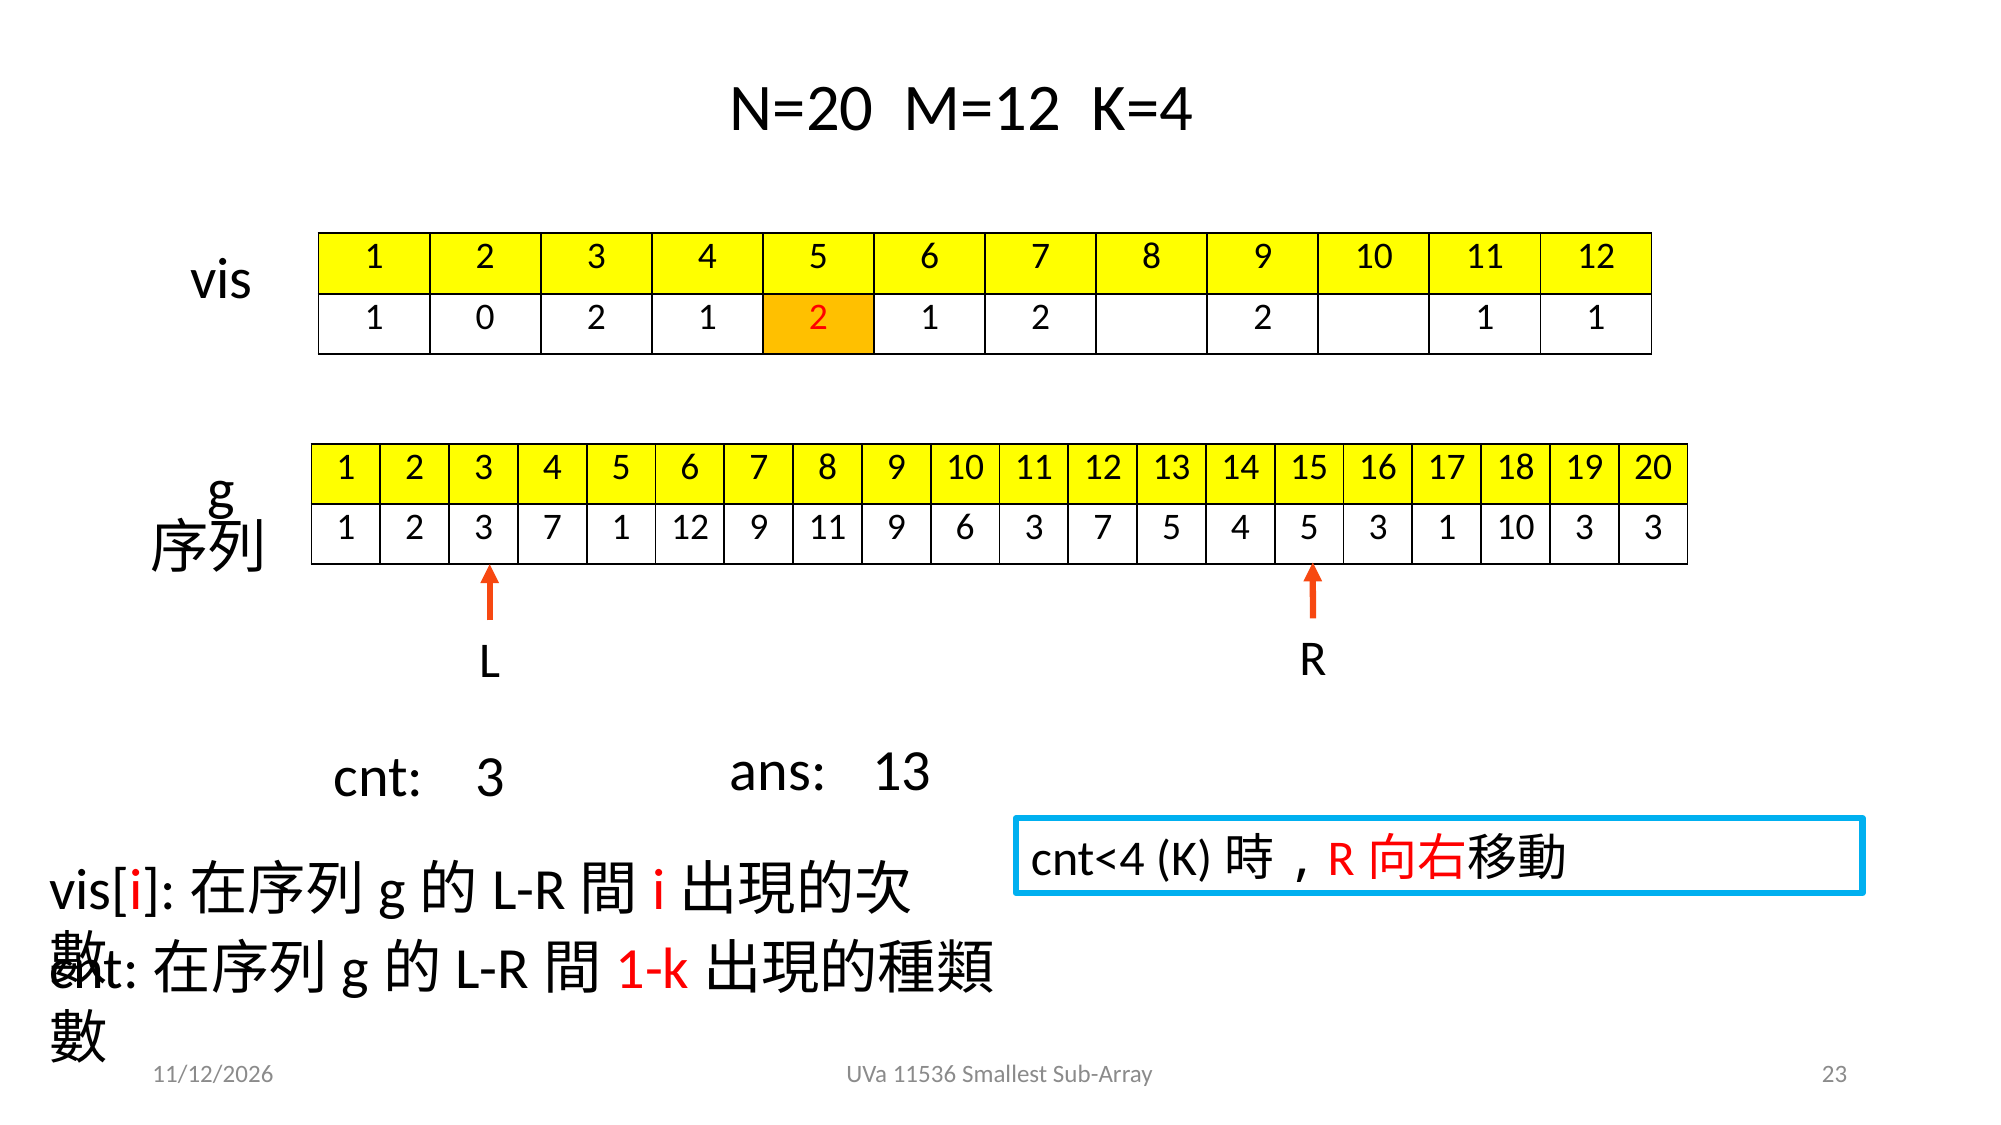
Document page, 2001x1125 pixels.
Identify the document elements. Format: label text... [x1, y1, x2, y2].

table_header 16 [1344, 445, 1411, 503]
table_cell 2 [764, 295, 873, 353]
table_cell 11 [794, 505, 861, 563]
table_header 15 [1276, 445, 1343, 503]
table_header 14 [1207, 445, 1274, 503]
table_header 8 [794, 445, 861, 503]
table_header 11 [1430, 234, 1540, 293]
table_cell 9 [863, 505, 930, 563]
text_box 3 [460, 730, 604, 816]
table_cell 10 [1482, 505, 1549, 563]
table_header 5 [764, 234, 873, 293]
table_cell 1 [875, 295, 984, 353]
table_header 9 [863, 445, 930, 503]
text_box cnt<4 (K)時, R向右移動 [1015, 818, 1863, 893]
table_header 1 [319, 234, 429, 293]
text_box cnt:在序列g的L-R間1-k出現的種類數 [34, 922, 1044, 1078]
table_cell 3 [1000, 505, 1067, 563]
table_header 13 [1138, 445, 1205, 503]
table_cell 3 [450, 505, 517, 563]
table_header 8 [1097, 234, 1206, 293]
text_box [1270, 562, 1356, 695]
table_header 4 [653, 234, 762, 293]
text_box 序列 [135, 502, 296, 587]
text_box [447, 564, 533, 696]
table_cell 1 [312, 505, 379, 563]
table_cell 2 [1208, 295, 1317, 353]
slide_number 23 [1412, 1042, 1863, 1103]
table_cell 1 [588, 505, 655, 563]
table_header 3 [542, 234, 651, 293]
table_cell 5 [1276, 505, 1343, 562]
table_cell 1 [1541, 295, 1651, 353]
table_cell 1 [653, 295, 762, 353]
footer UVa 11536 Smallest Sub-Array [662, 1042, 1338, 1103]
text_box ans: [715, 724, 857, 810]
table_cell 9 [725, 505, 792, 563]
table_header 3 [450, 445, 517, 503]
table_header 7 [725, 445, 792, 503]
table_cell 7 [519, 505, 586, 563]
table_cell 3 [1551, 505, 1618, 563]
text_box g [192, 443, 265, 502]
table_cell 1 [1413, 505, 1480, 563]
table_cell [1097, 295, 1206, 353]
text_box vis [175, 233, 282, 319]
table_header 17 [1413, 445, 1480, 503]
table_header 2 [431, 234, 540, 293]
table_header 19 [1551, 445, 1618, 503]
table_header 9 [1208, 234, 1317, 293]
table_header 6 [656, 445, 723, 503]
table_cell [1319, 295, 1428, 353]
table_header 5 [588, 445, 655, 503]
table_header 1 [312, 445, 379, 503]
table_header 7 [986, 234, 1095, 293]
text_box 13 [857, 724, 1201, 810]
table_header 2 [381, 445, 448, 503]
table_header 12 [1541, 234, 1651, 293]
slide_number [137, 1078, 588, 1103]
table_cell 3 [1620, 505, 1687, 563]
table_header 6 [875, 234, 984, 293]
table_cell 3 [1344, 505, 1411, 563]
table_header 12 [1069, 445, 1136, 503]
table_header 10 [1319, 234, 1428, 293]
text_box cnt: [318, 730, 460, 816]
table_header 11 [1000, 445, 1067, 503]
table_header 18 [1482, 445, 1549, 503]
table_header 20 [1620, 445, 1687, 503]
table_header 10 [932, 445, 999, 503]
table_cell 7 [1069, 505, 1136, 563]
table_cell 4 [1207, 505, 1274, 563]
table_cell 0 [431, 295, 540, 353]
table_cell 2 [542, 295, 651, 353]
table_cell 5 [1138, 505, 1205, 563]
table_header 4 [519, 445, 586, 503]
text_box N=20 M=12 K=4 [715, 56, 1216, 152]
table_cell 6 [932, 505, 999, 563]
table_cell 2 [381, 505, 448, 563]
table_cell 2 [986, 295, 1095, 353]
table_cell 1 [1430, 295, 1540, 353]
table_cell 12 [656, 505, 723, 563]
table_cell 1 [319, 295, 429, 353]
text_box vis[i]:在序列g的L-R間i出現的次數 [34, 843, 966, 922]
